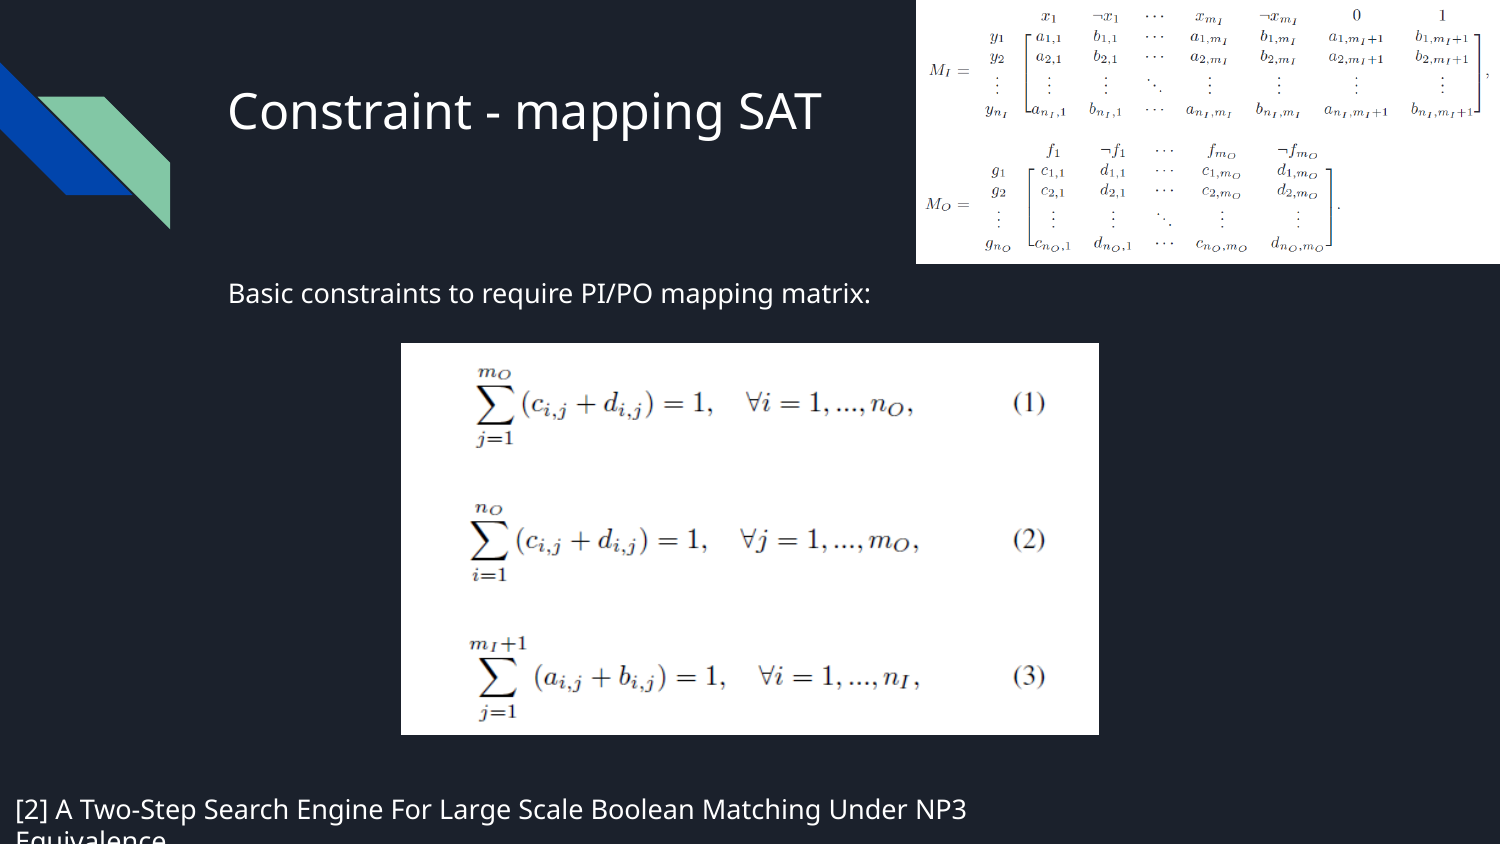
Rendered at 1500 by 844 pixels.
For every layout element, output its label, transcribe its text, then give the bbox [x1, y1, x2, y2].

picture [916, 0, 1500, 264]
title Constraint - mapping SAT [212, 64, 911, 215]
text_box [2] A Two-Step Search Engine For Large Scale Boolean Matching Under NP3 Equivalence [0, 777, 1085, 844]
list Basic constraints to require PI/PO mapping matrix: [212, 257, 1368, 735]
picture [401, 343, 1099, 735]
